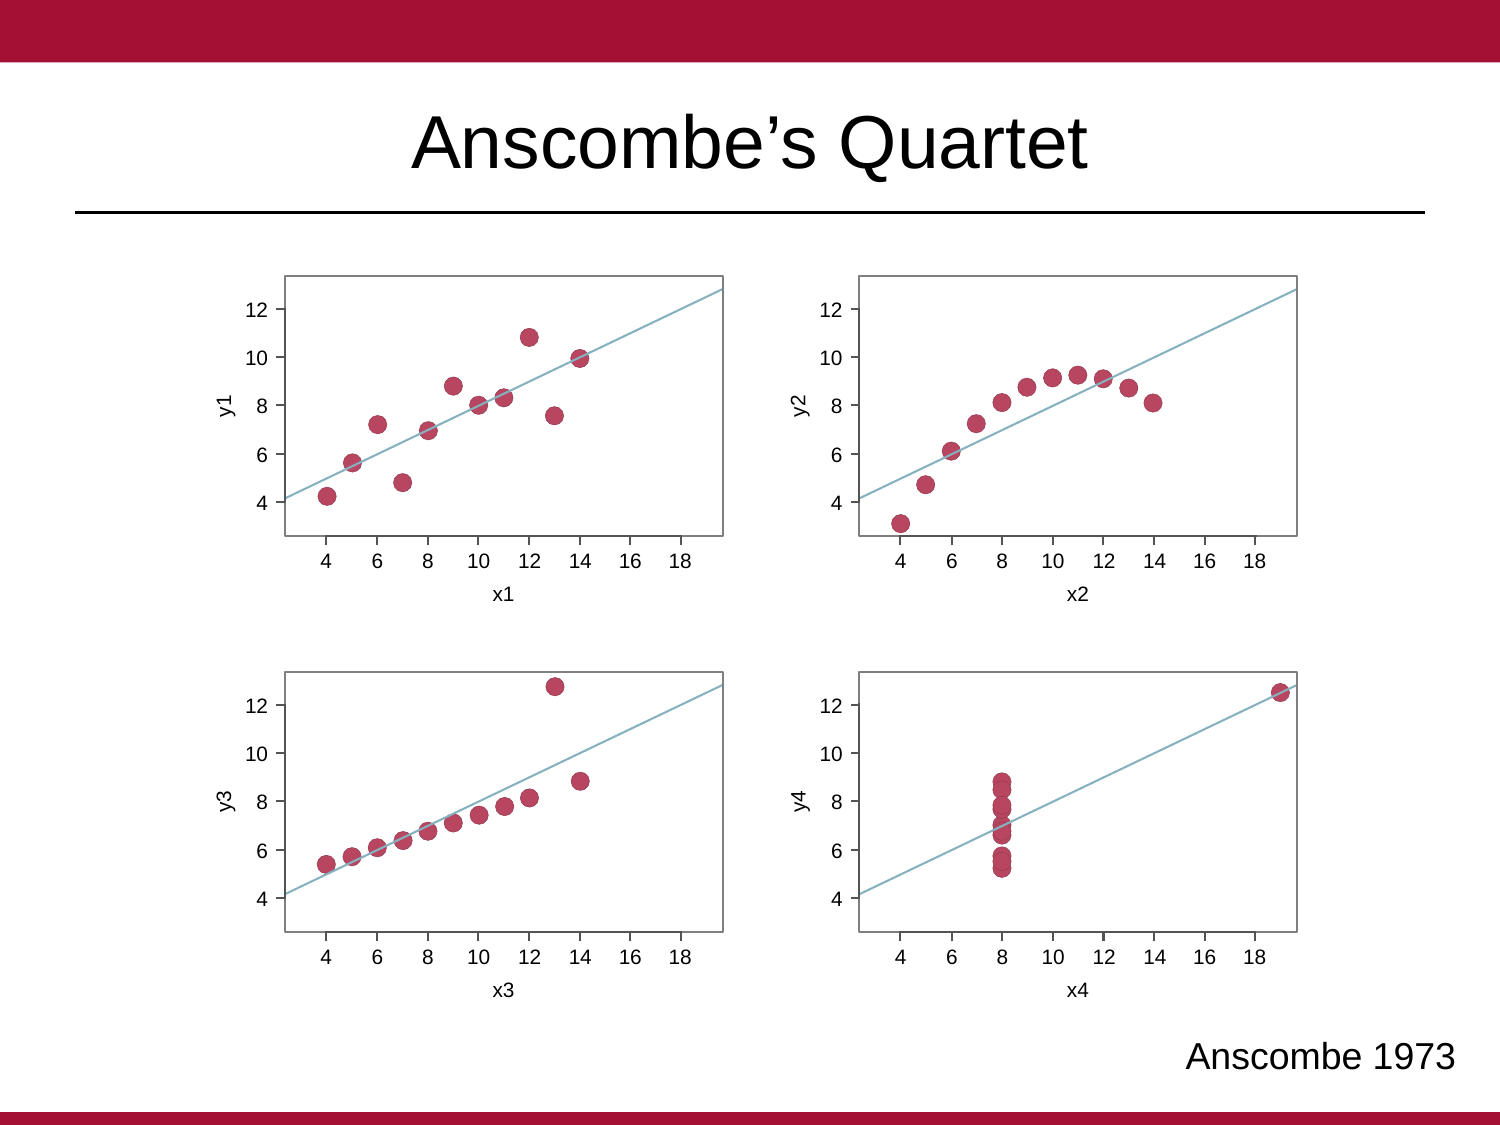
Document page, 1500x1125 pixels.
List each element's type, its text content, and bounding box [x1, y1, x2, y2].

text_box Anscombe 1973 [1170, 1024, 1496, 1085]
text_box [202, 275, 1298, 1010]
title Anscombe’s Quartet [75, 45, 1425, 233]
